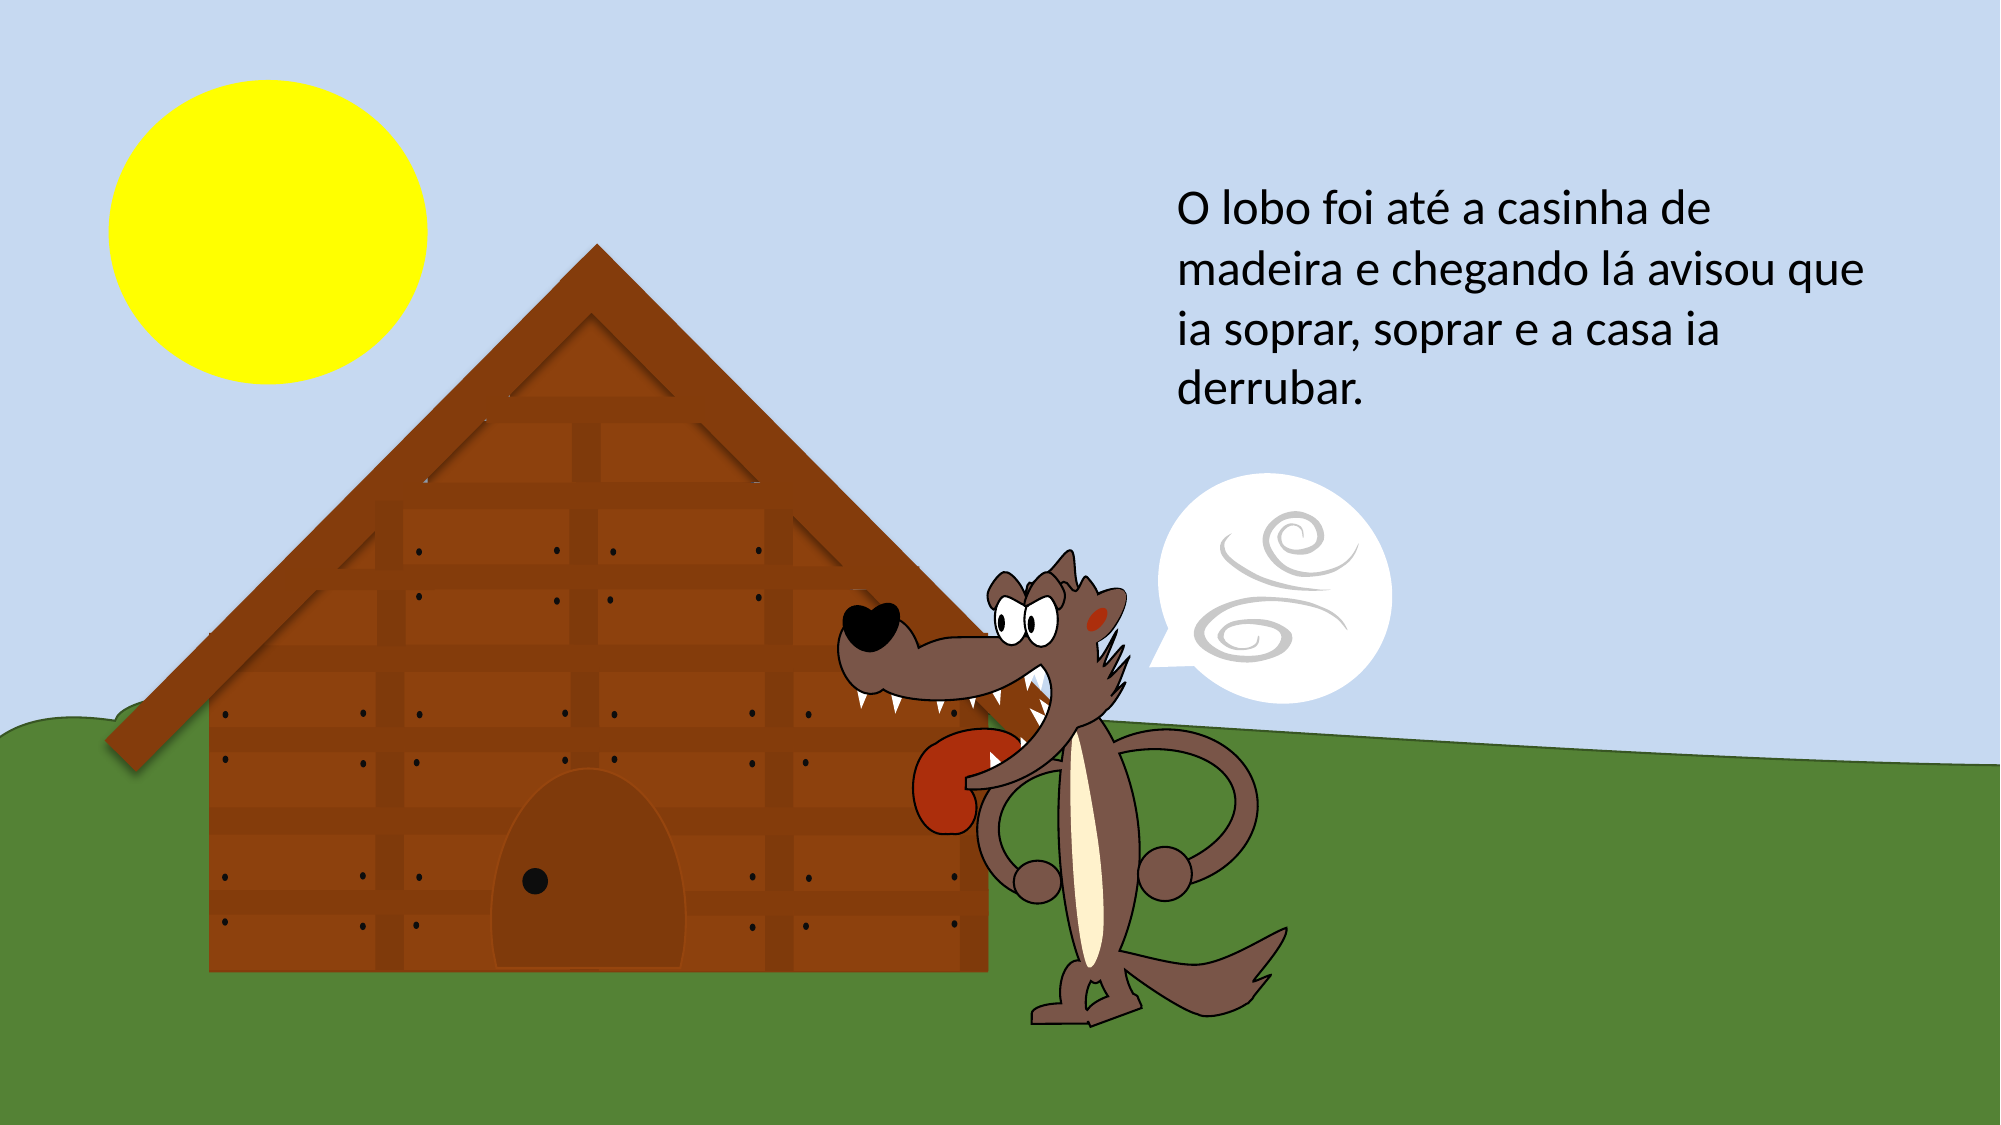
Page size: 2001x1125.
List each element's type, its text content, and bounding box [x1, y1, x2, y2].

text_box [107, 78, 429, 375]
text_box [843, 549, 1284, 1025]
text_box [1155, 476, 1396, 701]
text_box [209, 313, 989, 1081]
text_box [0, 701, 2000, 1125]
text_box O lobo foi até a casinha de madeira e chegando lá avisou que ia soprar, soprar e a casa ia derrubar. [1162, 167, 1901, 423]
